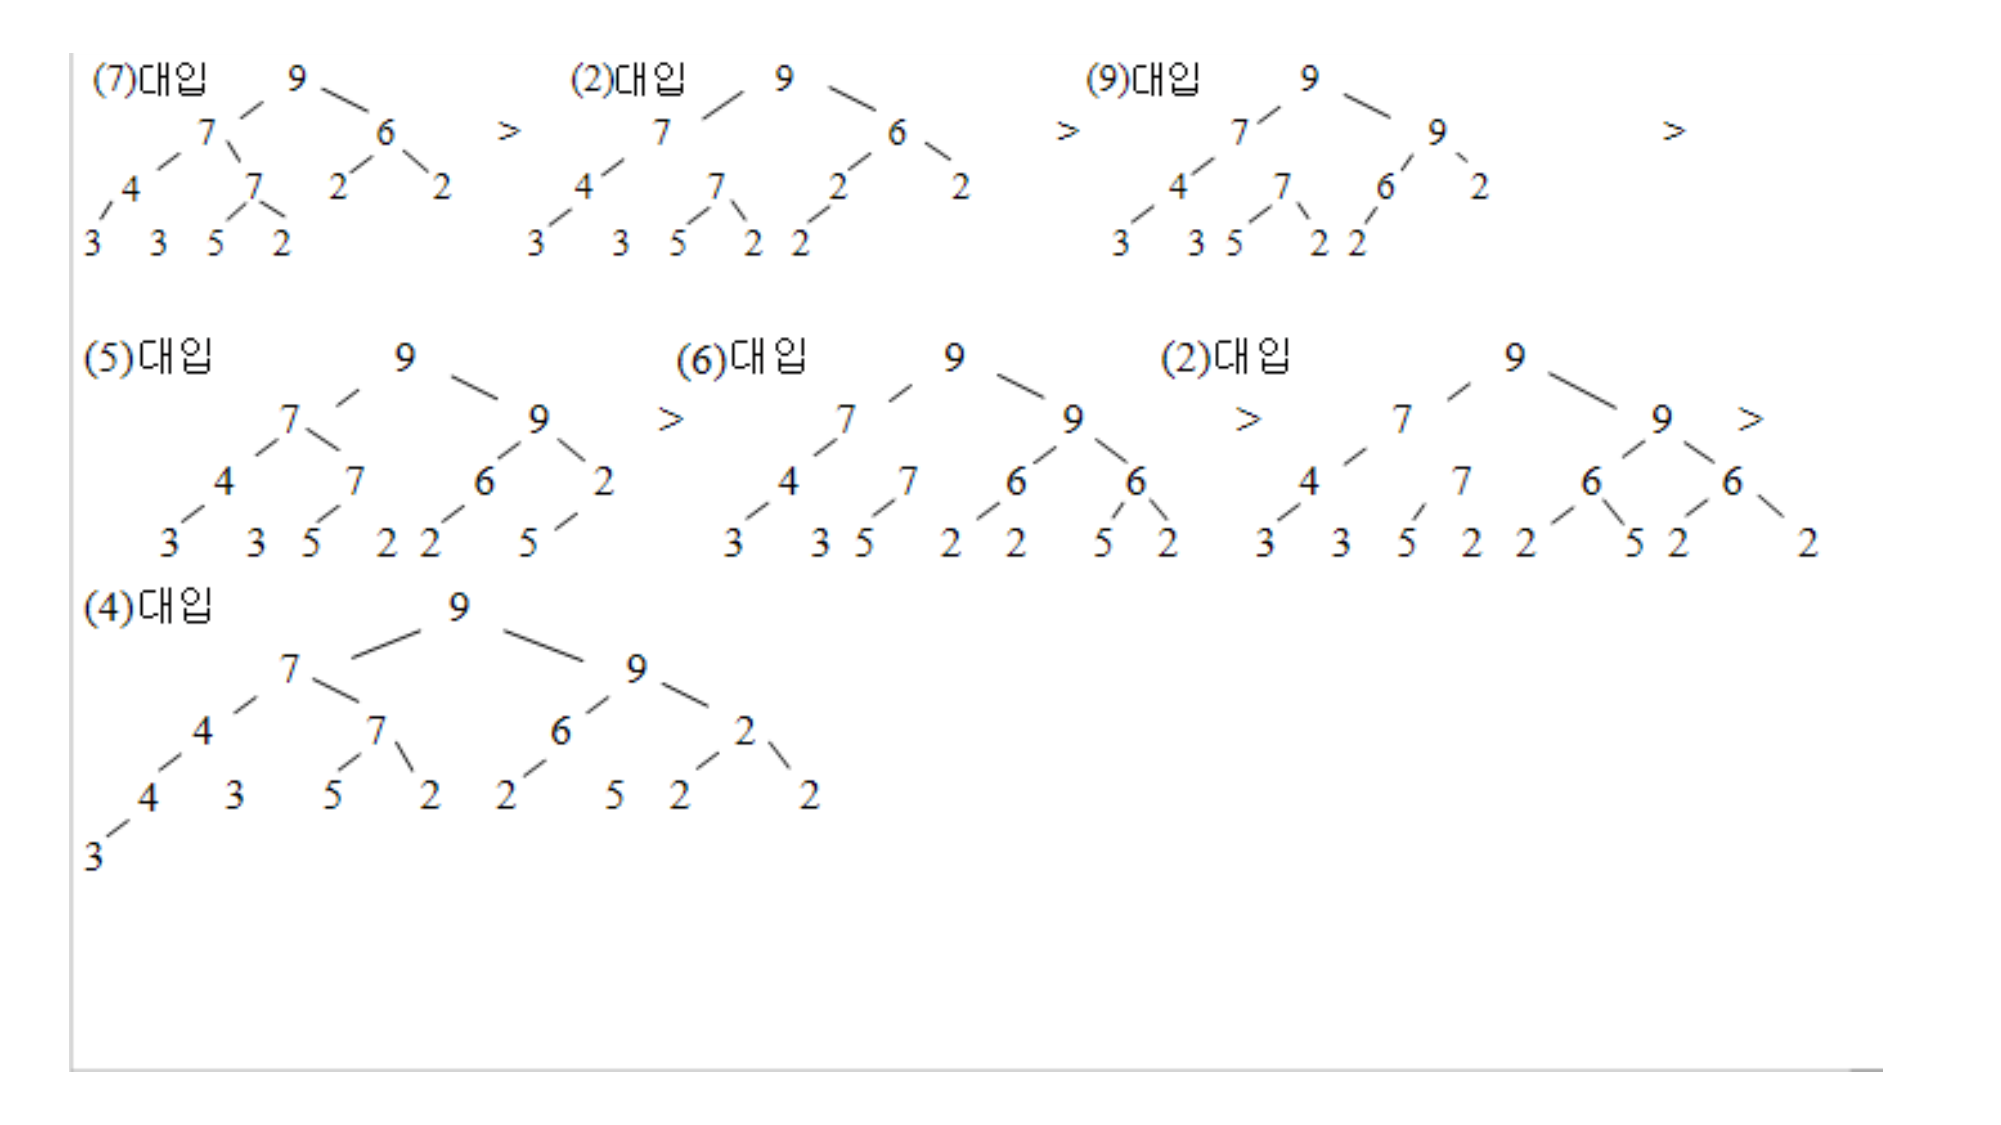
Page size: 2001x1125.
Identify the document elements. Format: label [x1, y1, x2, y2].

list [69, 53, 1883, 1072]
